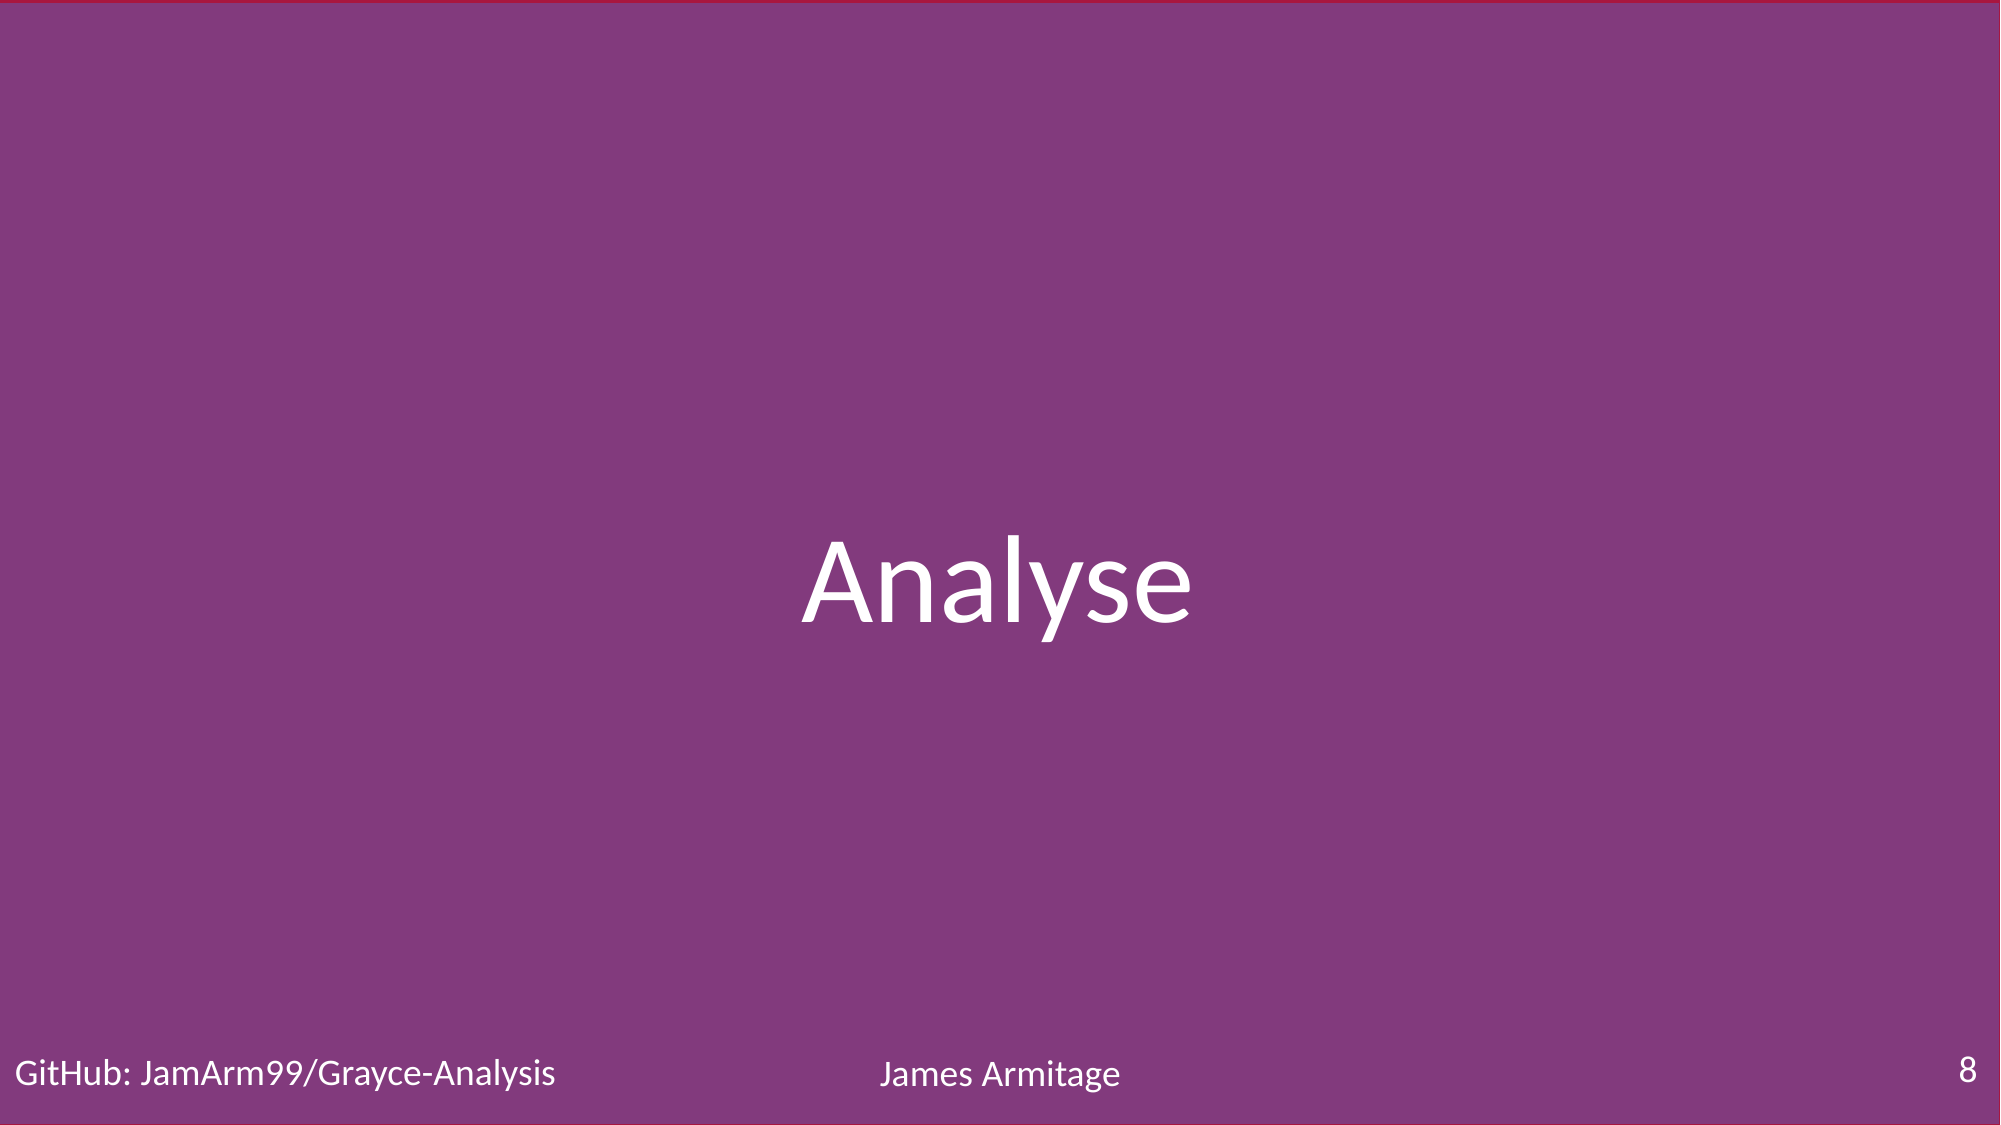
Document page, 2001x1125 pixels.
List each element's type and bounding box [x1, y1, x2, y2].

text_box [0, 1, 2000, 1125]
